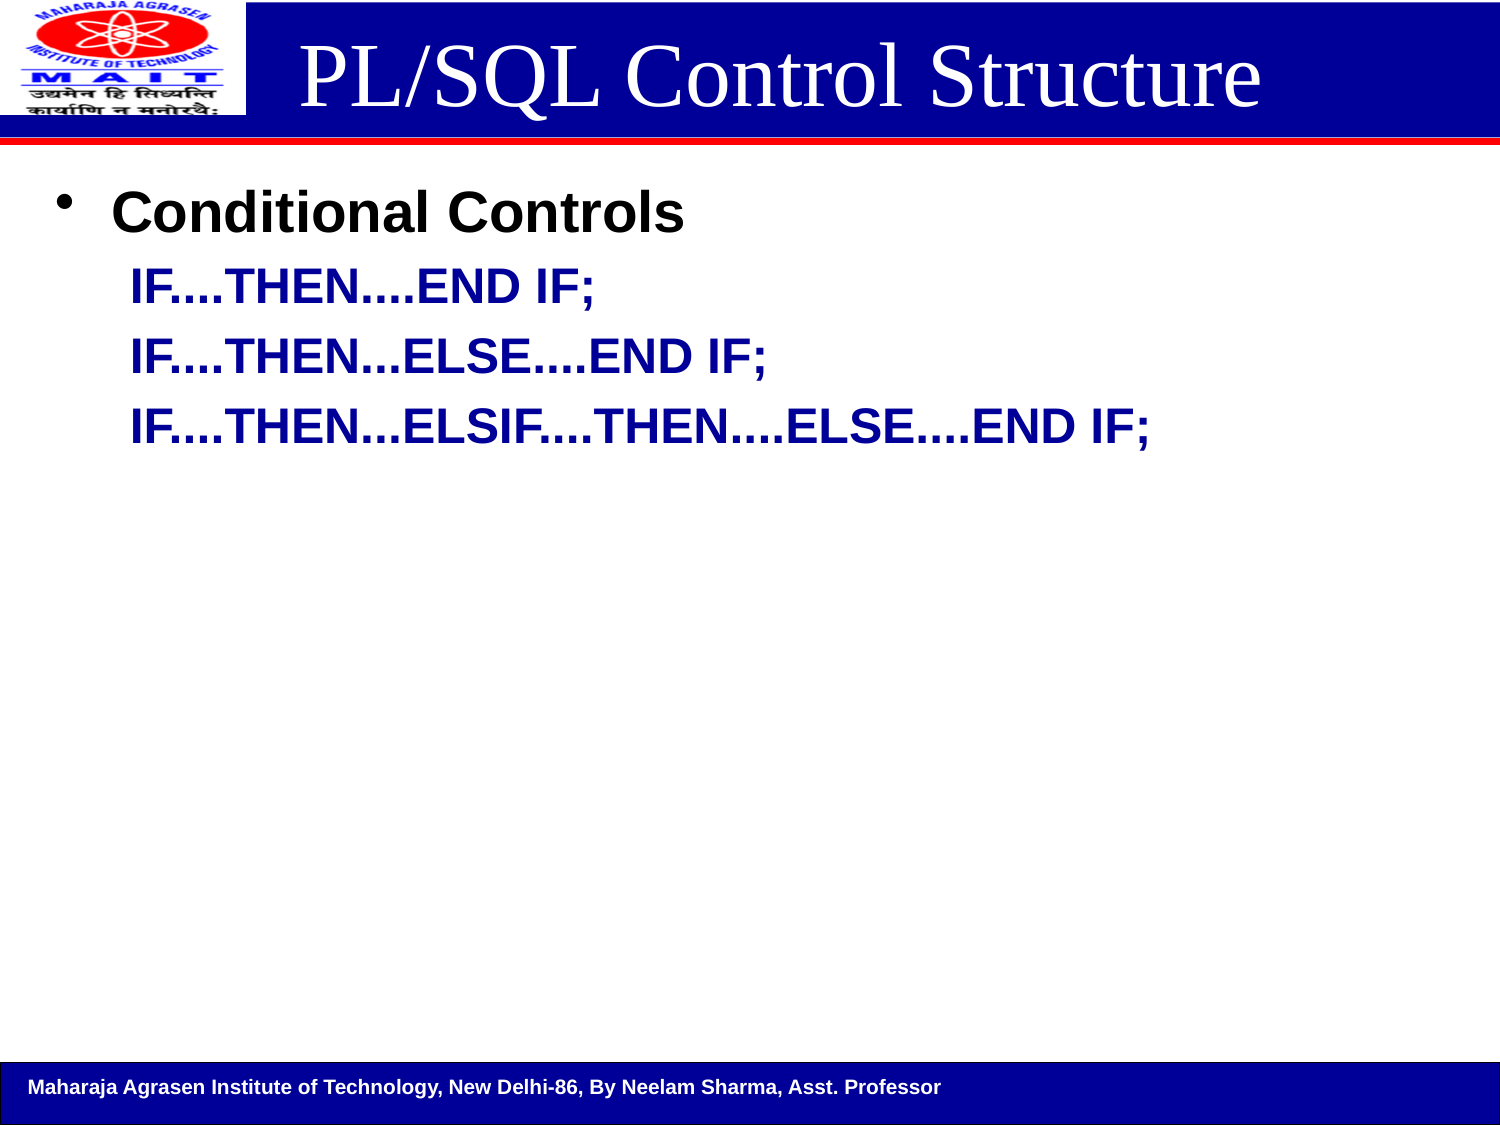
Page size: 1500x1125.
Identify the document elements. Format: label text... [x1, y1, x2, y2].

title PL/SQL Control Structure [149, 7, 1499, 196]
picture [0, 1, 246, 115]
list Conditional Controls IF....THEN....END IF; IF....THEN...ELSE....END IF; IF....THEN...ELSIF....THEN....ELSE....END IF; [39, 166, 1469, 1024]
